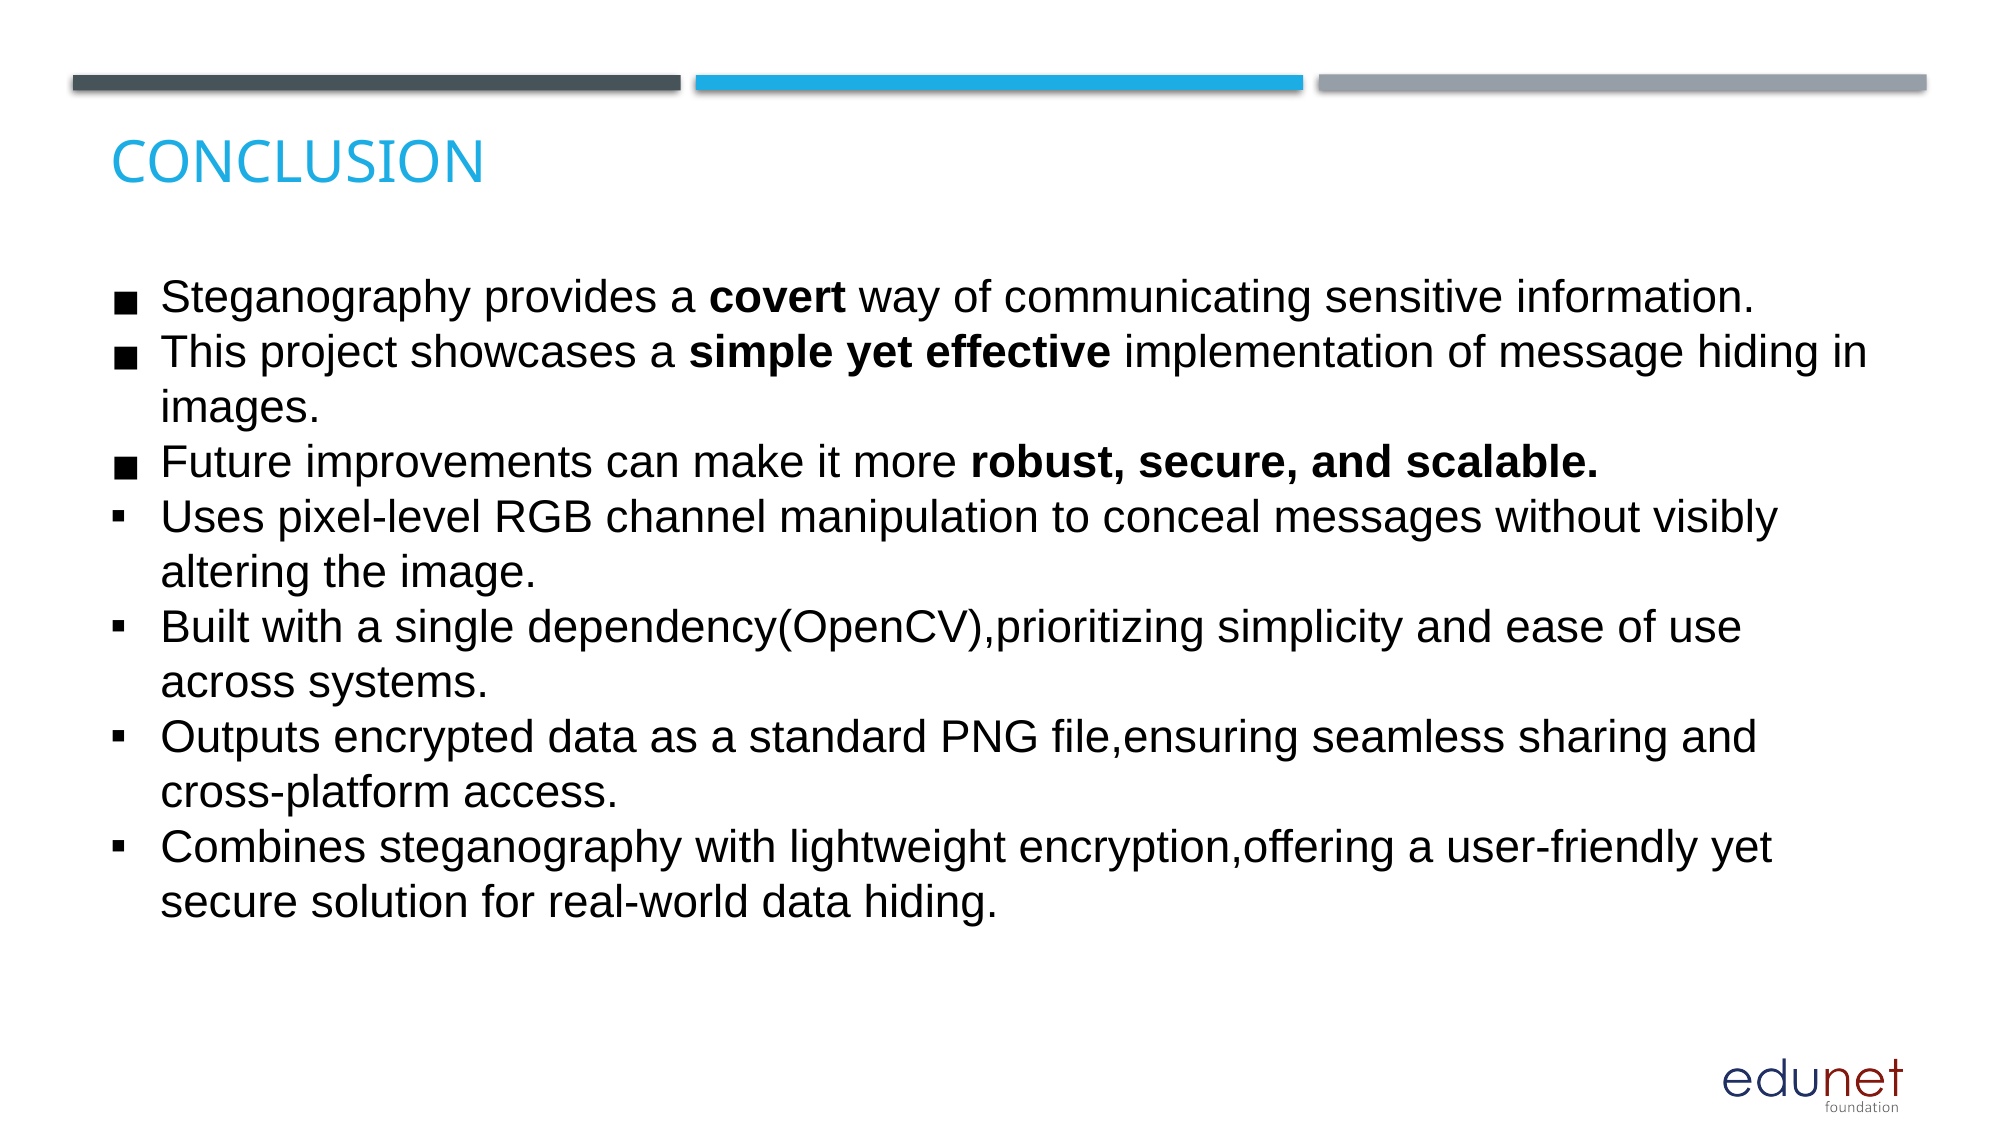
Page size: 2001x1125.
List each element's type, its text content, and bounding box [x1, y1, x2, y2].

list Steganography provides a covert way of communicating sensitive information. This project showcases a simple yet effective implementation of message hiding in images. Future improvements can make it more robust, secure, and scalable. Uses pixel-level RGB channel manipulation to conceal messages without visibly altering the image. Built with a single dependency(OpenCV),prioritizing simplicity and ease of use across systems. Outputs encrypted data as a standard PNG file,ensuring seamless sharing and cross-platform access. Combines steganography with lightweight encryption,offering a user-friendly yet secure solution for real-world data hiding. [95, 213, 1905, 981]
picture [1719, 1056, 1905, 1116]
title Conclusion [95, 115, 1905, 203]
